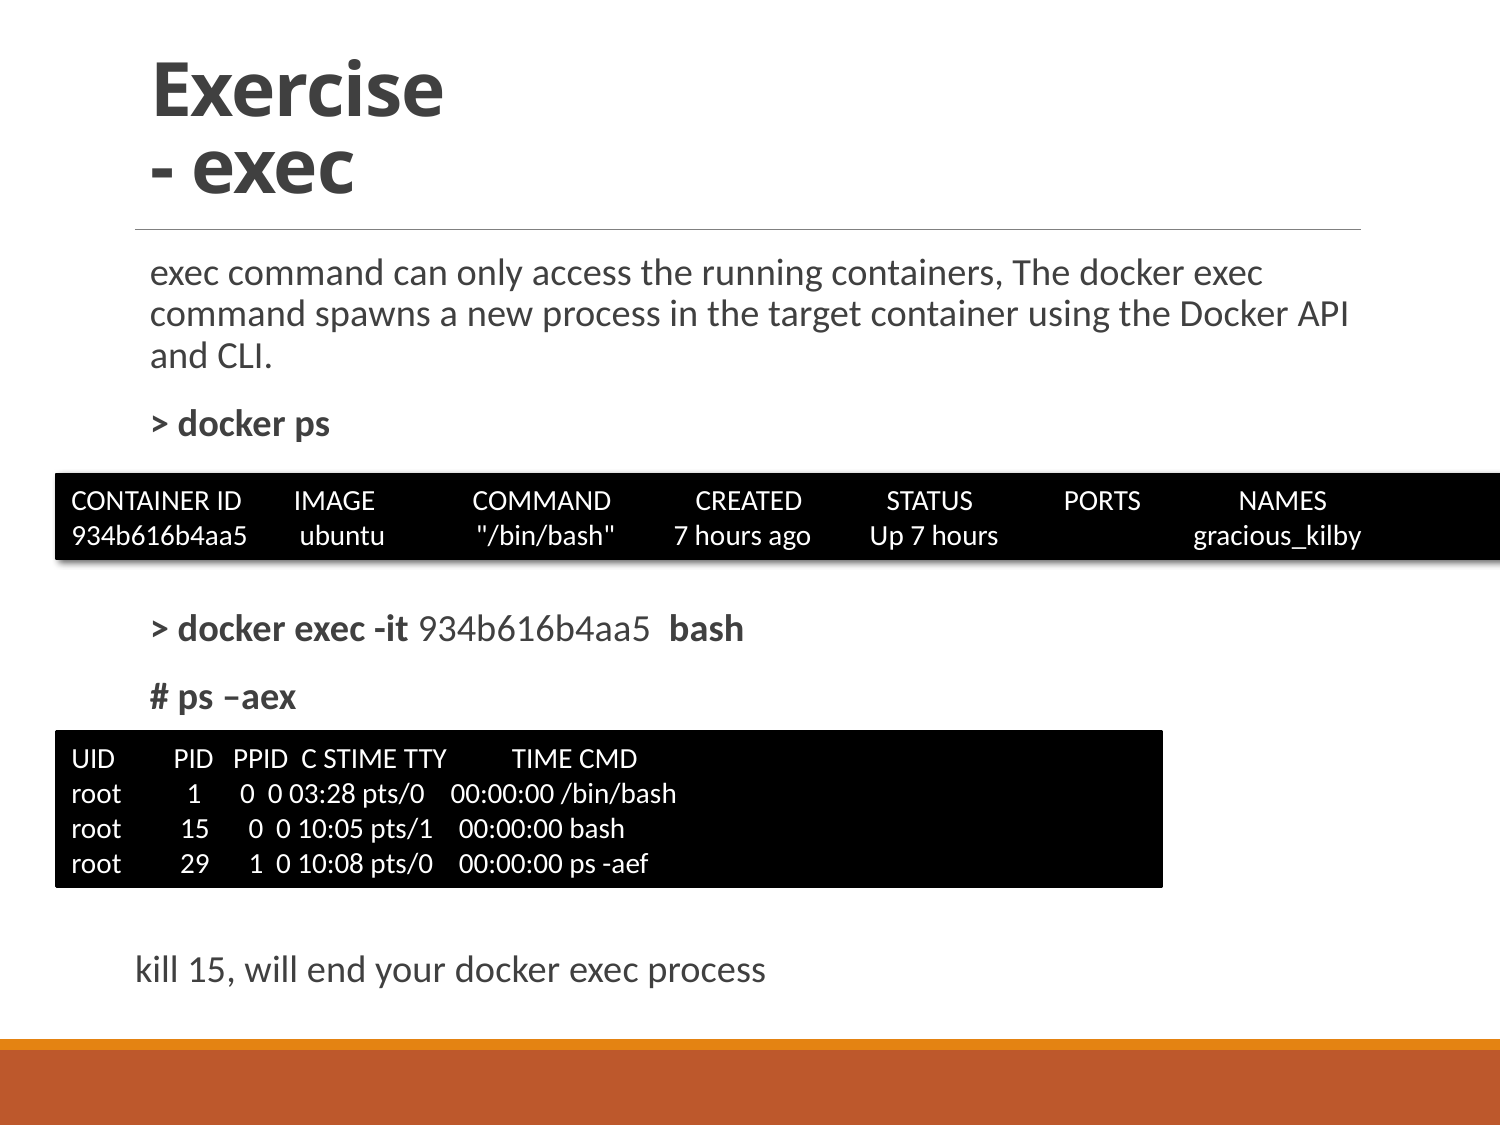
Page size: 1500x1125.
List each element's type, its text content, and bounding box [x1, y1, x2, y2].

title Exercise - exec [135, 47, 1373, 216]
text_box UID PID PPID C STIME TTY TIME CMD root 1 0 0 03:28 pts/0 00:00:00 /bin/bash root 15 0 0 10:05 pts/1 00:00:00 bash root 29 1 0 10:08 pts/0 00:00:00 ps -aef [55, 730, 1163, 888]
list exec command can only access the running containers, The docker exec command spawns a new process in the target container using the Docker API and CLI. > docker ps > docker exec -it 934b616b4aa5 bash # ps –aex kill 15, will end your docker exec process [135, 569, 1373, 999]
list exec command can only access the running containers, The docker exec command spawns a new process in the target container using the Docker API and CLI. > docker ps > docker exec -it 934b616b4aa5 bash # ps –aex kill 15, will end your docker exec process [135, 244, 1373, 470]
text_box CONTAINER ID IMAGE COMMAND CREATED STATUS PORTS NAMES 934b616b4aa5 ubuntu "/bin/bash" 7 hours ago Up 7 hours gracious_kilby [55, 473, 1500, 560]
